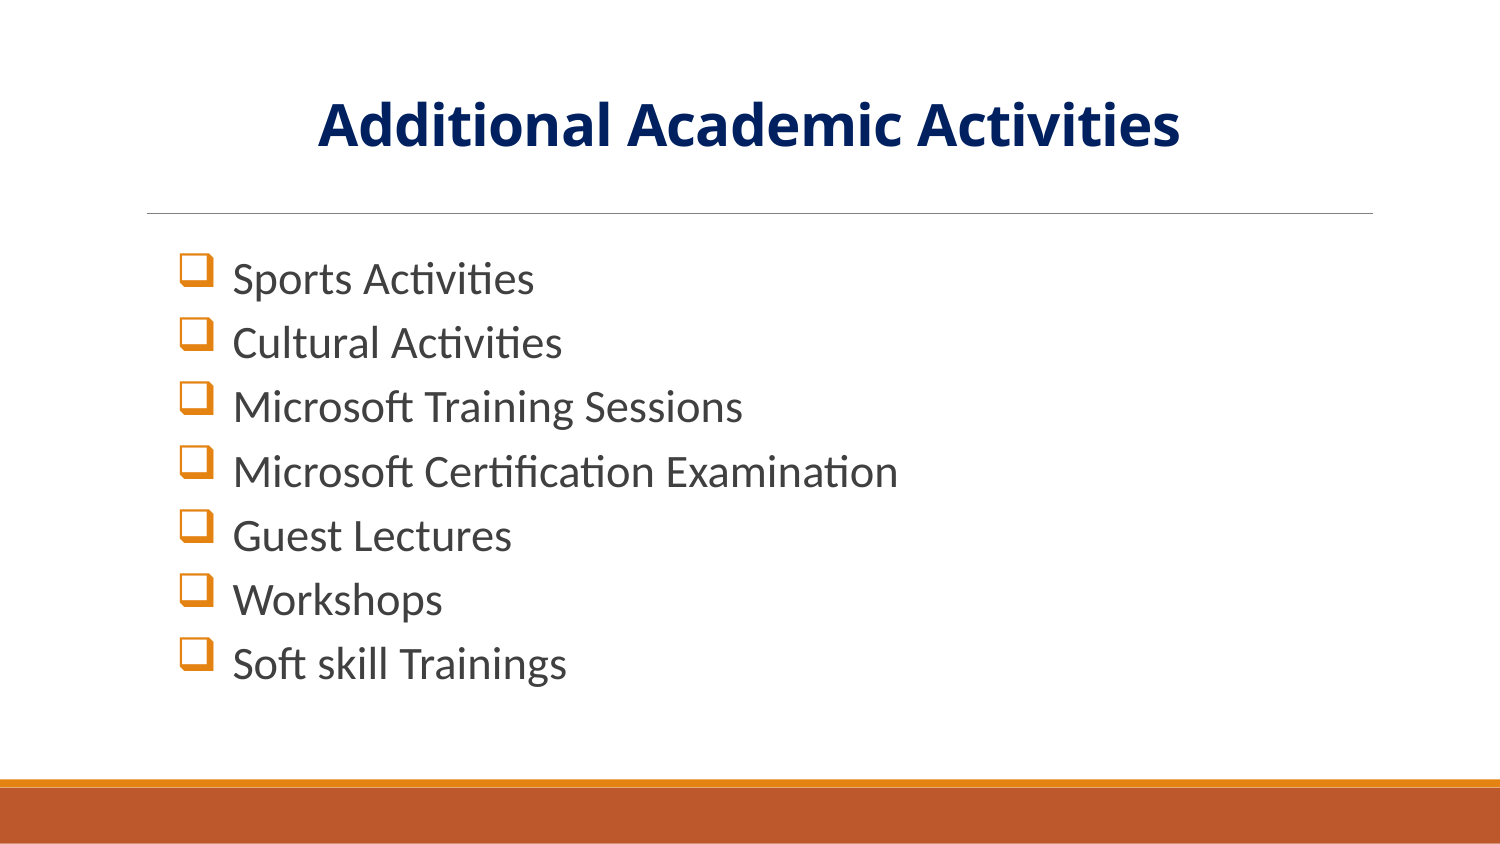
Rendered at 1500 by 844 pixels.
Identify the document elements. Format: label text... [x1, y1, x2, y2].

list Sports Activities Cultural Activities Microsoft Training Sessions Microsoft Certification Examination Guest Lectures Workshops Soft skill Trainings [142, 225, 921, 738]
title Additional Academic Activities [51, 72, 1449, 167]
